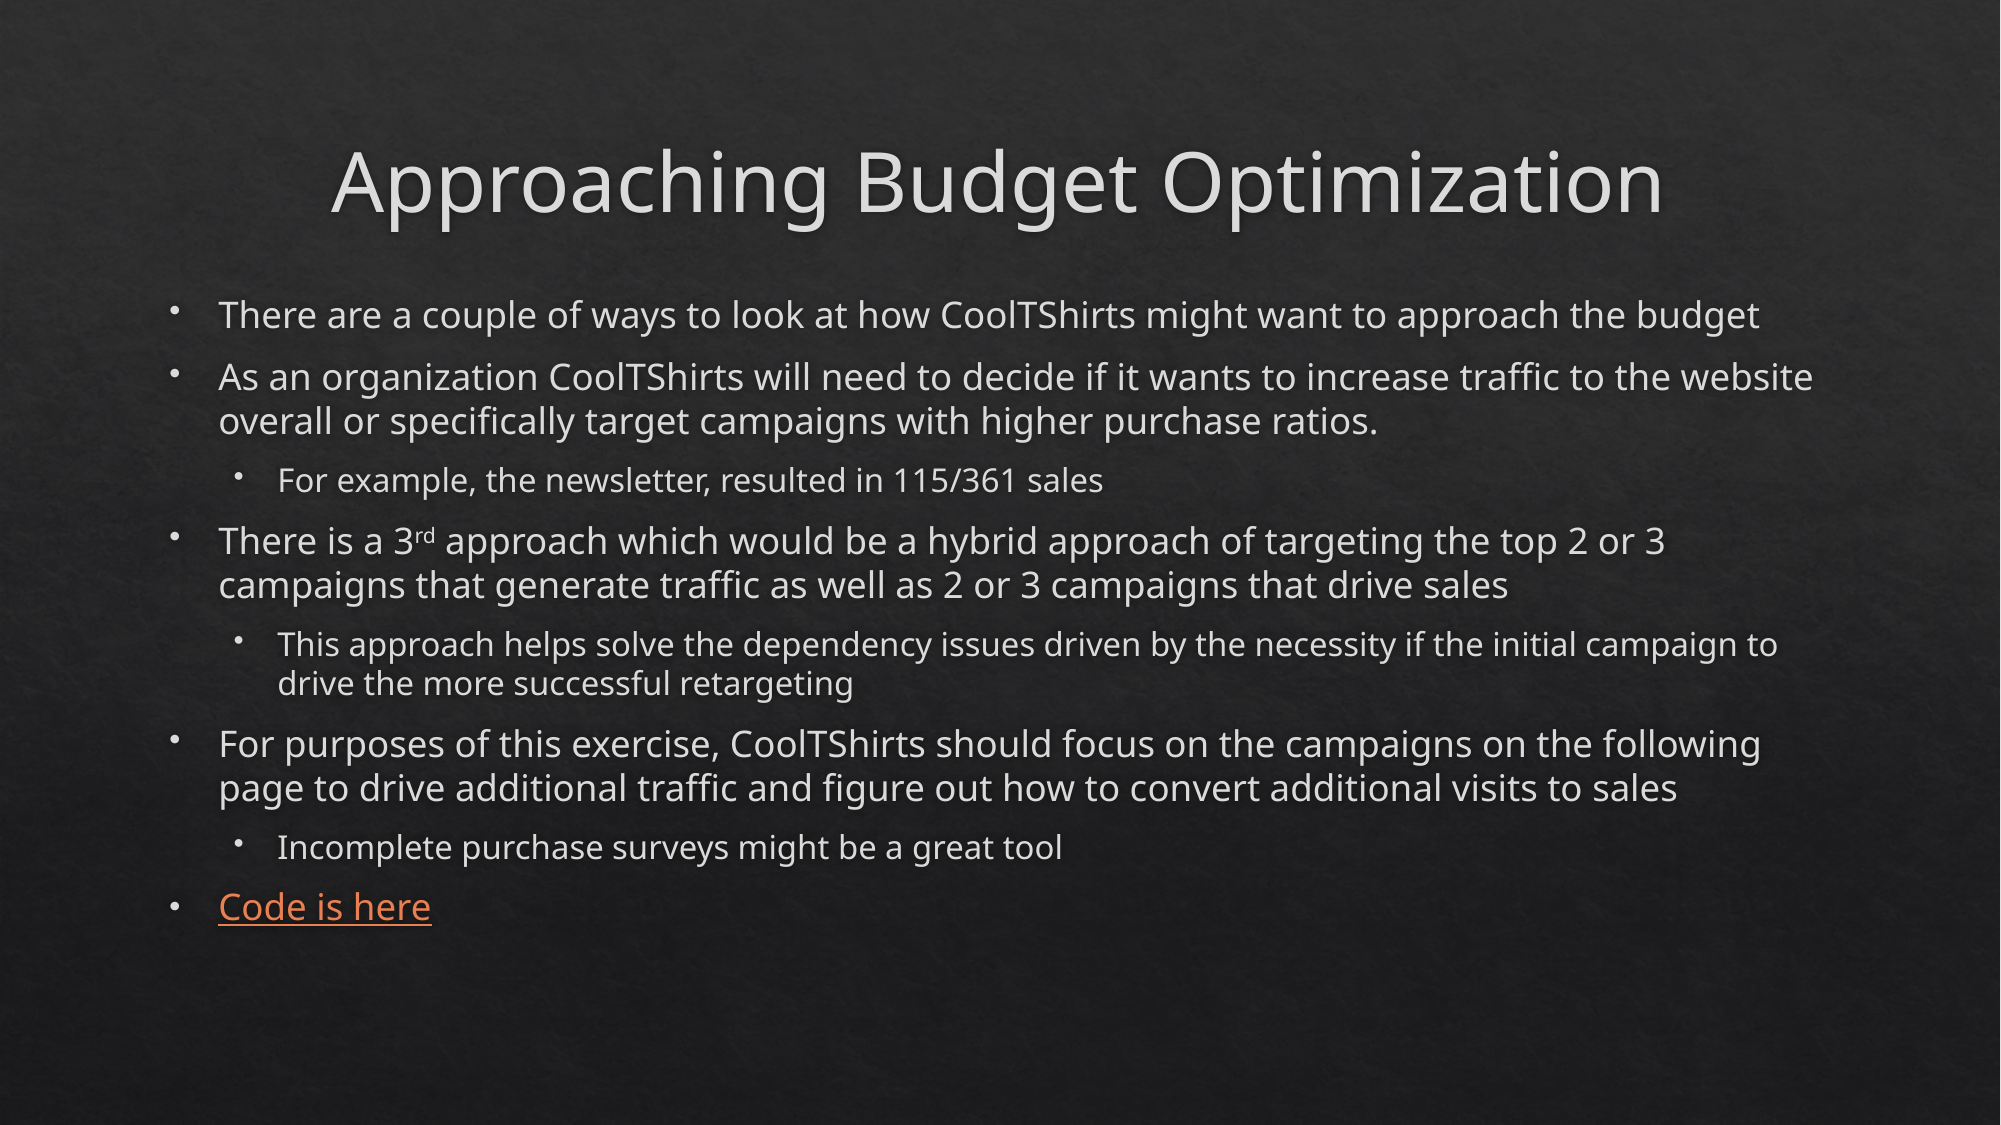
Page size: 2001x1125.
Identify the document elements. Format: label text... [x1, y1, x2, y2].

title Approaching Budget Optimization [149, 99, 1849, 260]
list There are a couple of ways to look at how CoolTShirts might want to approach the budget As an organization CoolTShirts will need to decide if it wants to increase traffic to the website overall or specifically target campaigns with higher purchase ratios. For example, the newsletter, resulted in 115/361 sales There is a 3rd approach which would be a hybrid approach of targeting the top 2 or 3 campaigns that generate traffic as well as 2 or 3 campaigns that drive sales This approach helps solve the dependency issues driven by the necessity if the initial campaign to drive the more successful retargeting For purposes of this exercise, CoolTShirts should focus on the campaigns on the following page to drive additional traffic and figure out how to convert additional visits to sales Incomplete purchase surveys might be a great tool Code is here [149, 284, 1849, 950]
